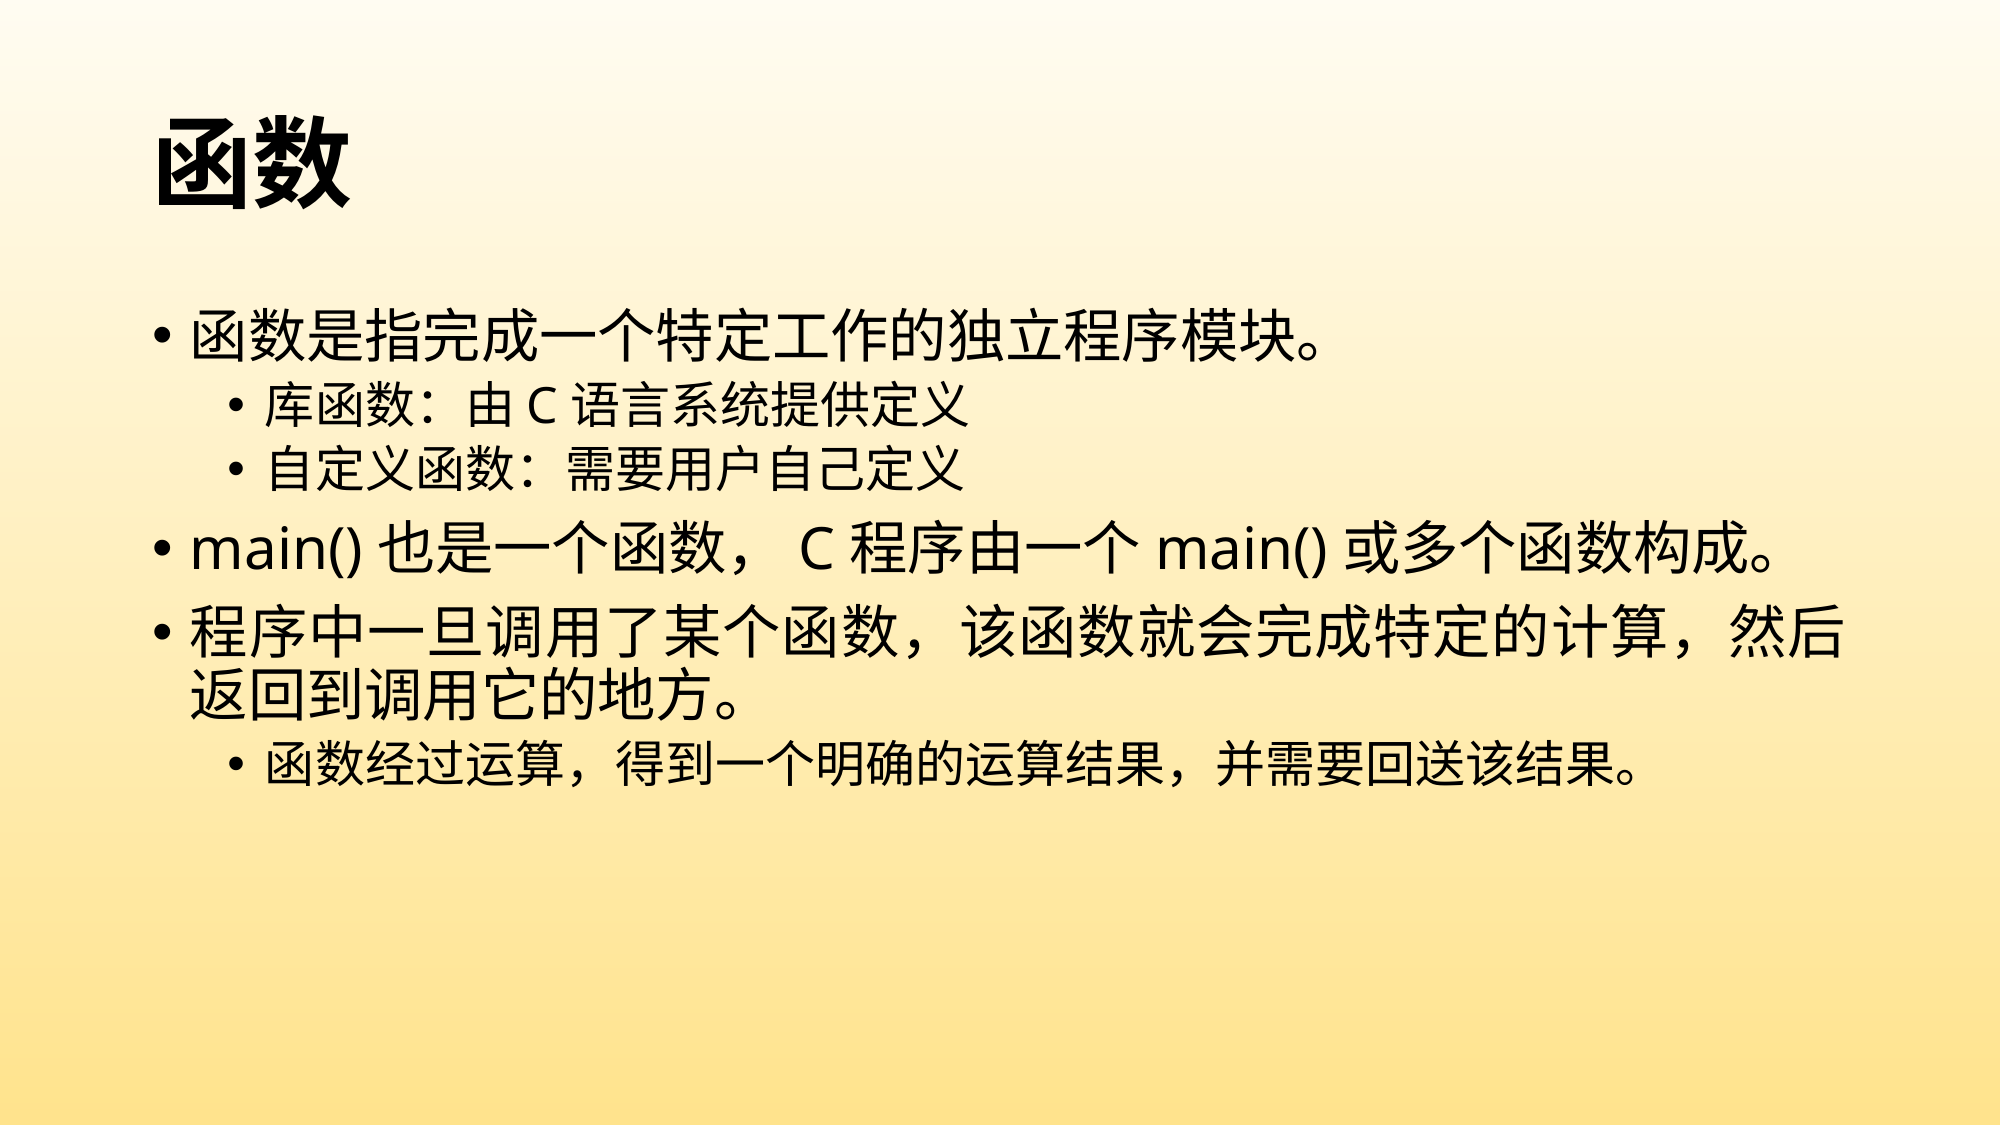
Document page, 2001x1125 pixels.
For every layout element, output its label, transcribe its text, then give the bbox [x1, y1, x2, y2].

list 函数是指完成一个特定工作的独立程序模块。 库函数：由C语言系统提供定义 自定义函数：需要用户自己定义 main()也是一个函数，C程序由一个main()或多个函数构成。 程序中一旦调用了某个函数，该函数就会完成特定的计算，然后返回到调用它的地方。 函数经过运算，得到一个明确的运算结果，并需要回送该结果。 [137, 299, 1863, 1014]
title 函数 [137, 59, 1863, 278]
